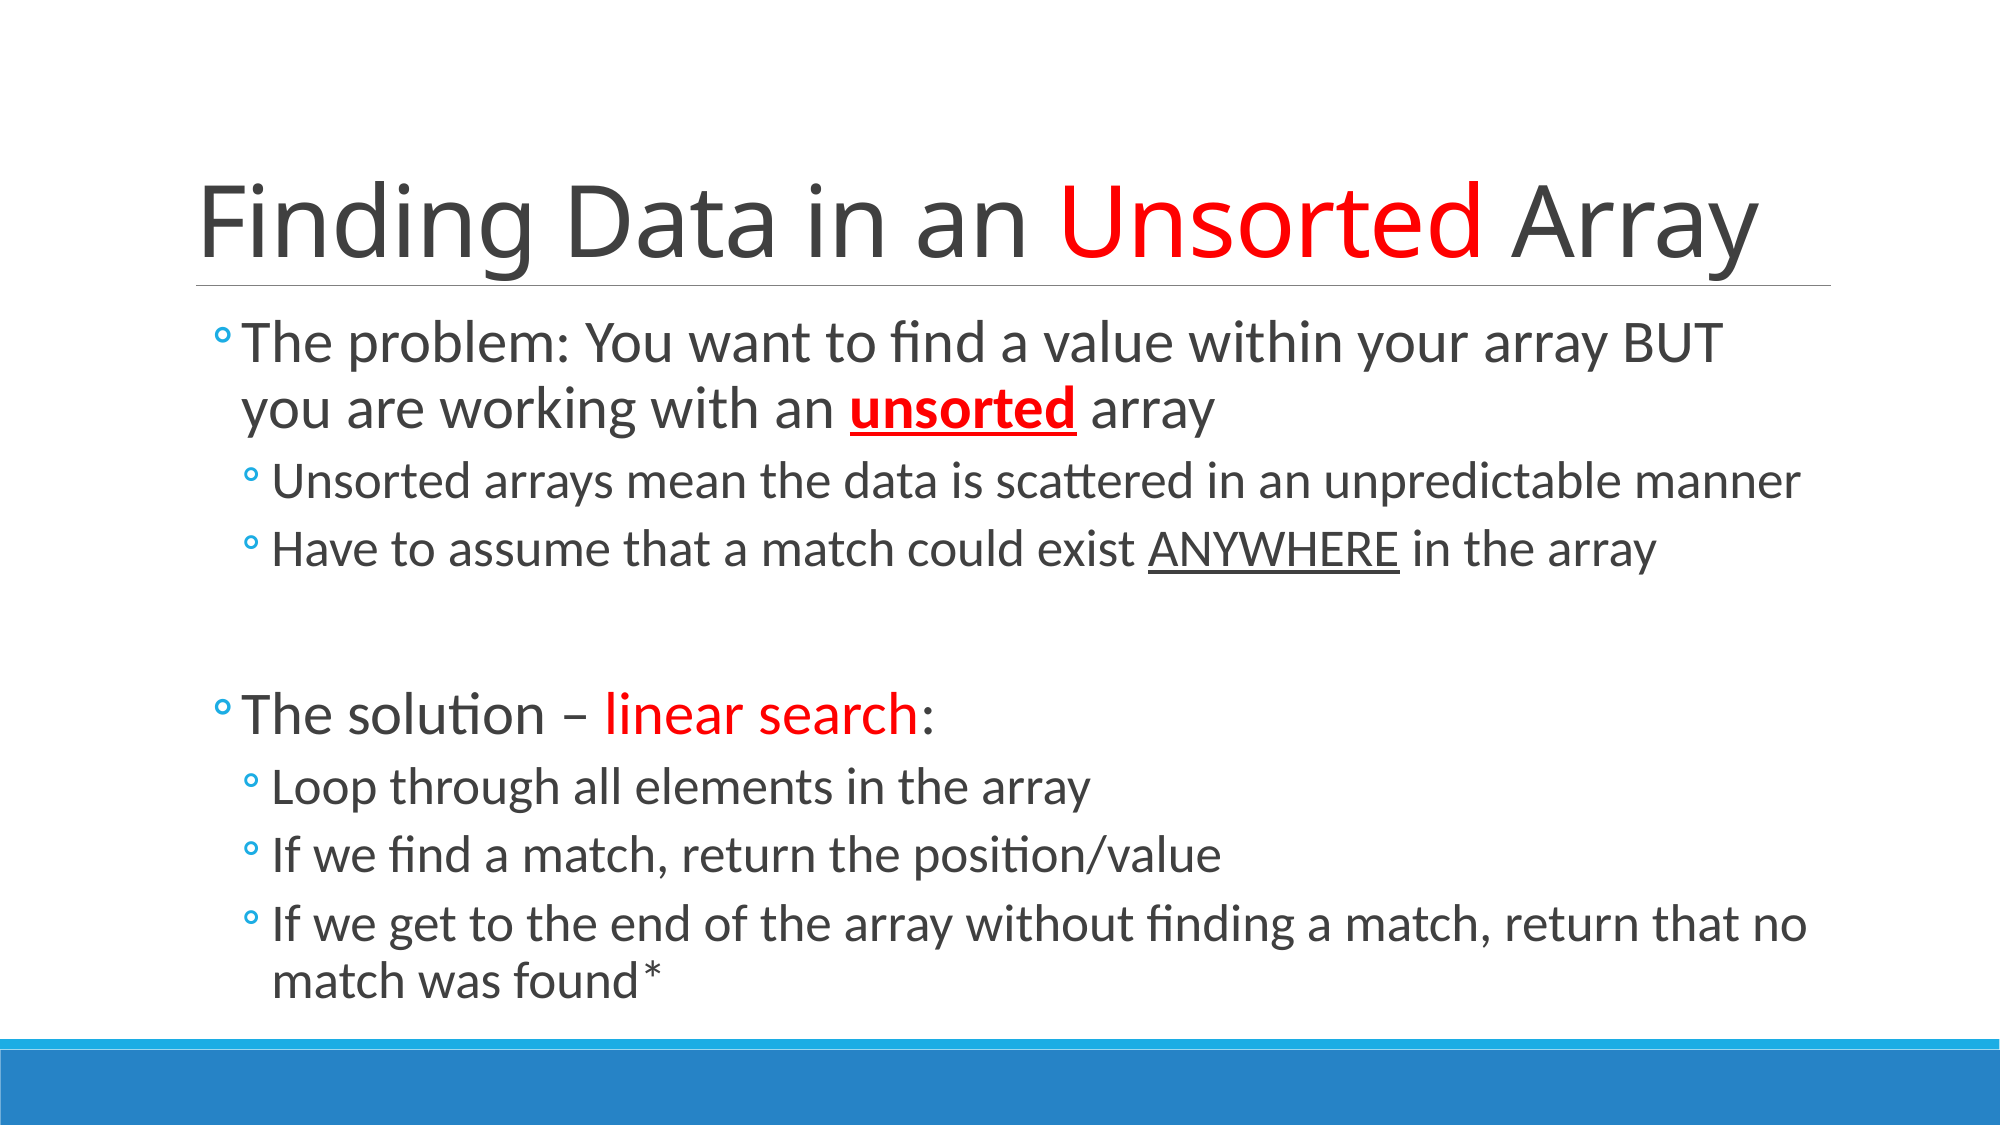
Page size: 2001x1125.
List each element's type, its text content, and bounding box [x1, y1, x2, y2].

list The problem: You want to find a value within your array BUT you are working with an unsorted array Unsorted arrays mean the data is scattered in an unpredictable manner Have to assume that a match could exist ANYWHERE in the array The solution – linear search: Loop through all elements in the array If we find a match, return the position/value If we get to the end of the array without finding a match, return that no match was found* [180, 302, 1830, 1018]
title Finding Data in an Unsorted Array [180, 47, 1830, 285]
